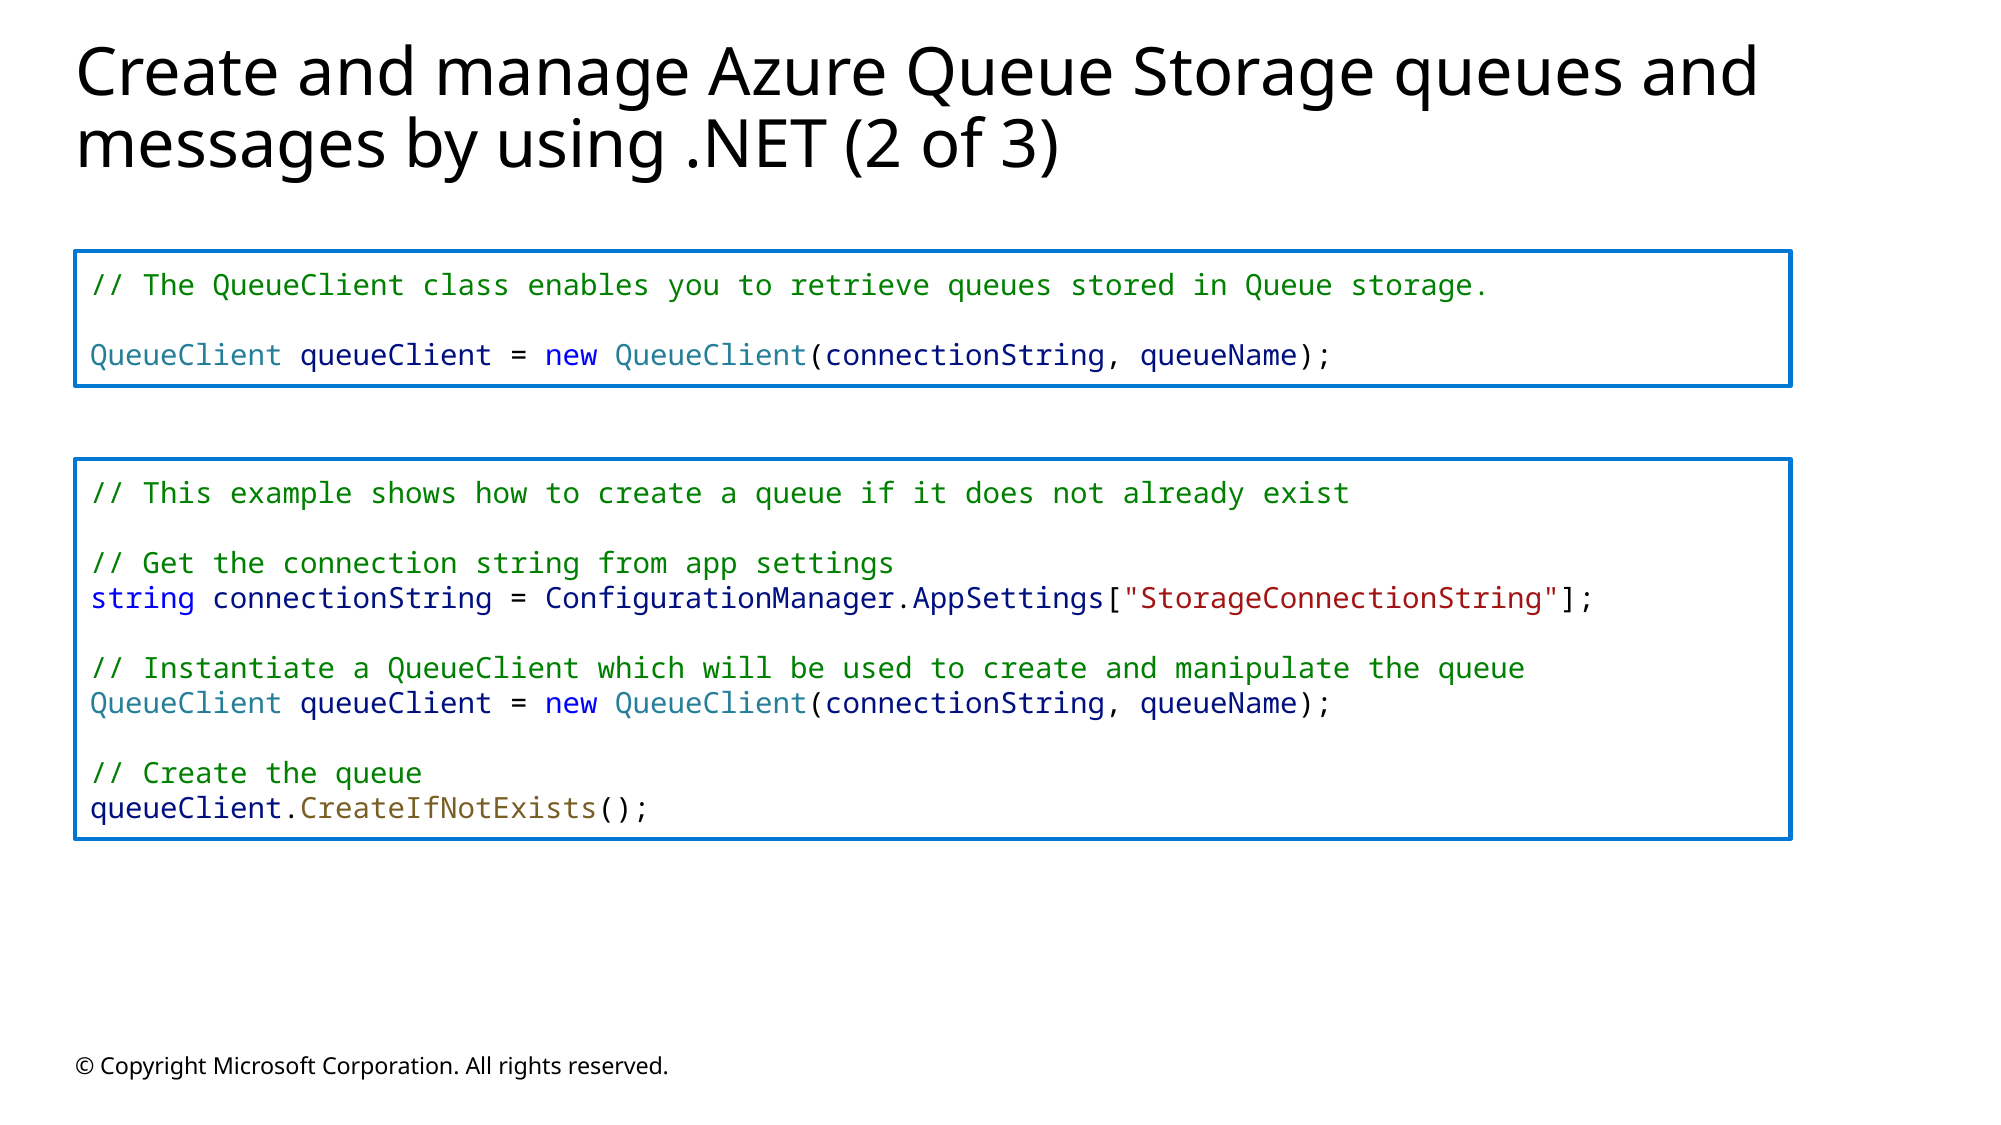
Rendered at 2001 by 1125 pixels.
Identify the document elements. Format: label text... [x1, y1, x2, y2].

text_box // The QueueClient class enables you to retrieve queues stored in Queue storage. QueueClient queueClient = new QueueClient(connectionString, queueName); [75, 251, 1791, 386]
text_box // This example shows how to create a queue if it does not already exist // Get the connection string from app settings string connectionString = ConfigurationManager.AppSettings["StorageConnectionString"]; // Instantiate a QueueClient which will be used to create and manipulate the queue QueueClient queueClient = new QueueClient(connectionString, queueName); // Create the queue queueClient.CreateIfNotExists(); [75, 459, 1791, 839]
title Create and manage Azure Queue Storage queues and messages by using .NET (2 of 3) [75, 67, 1916, 153]
